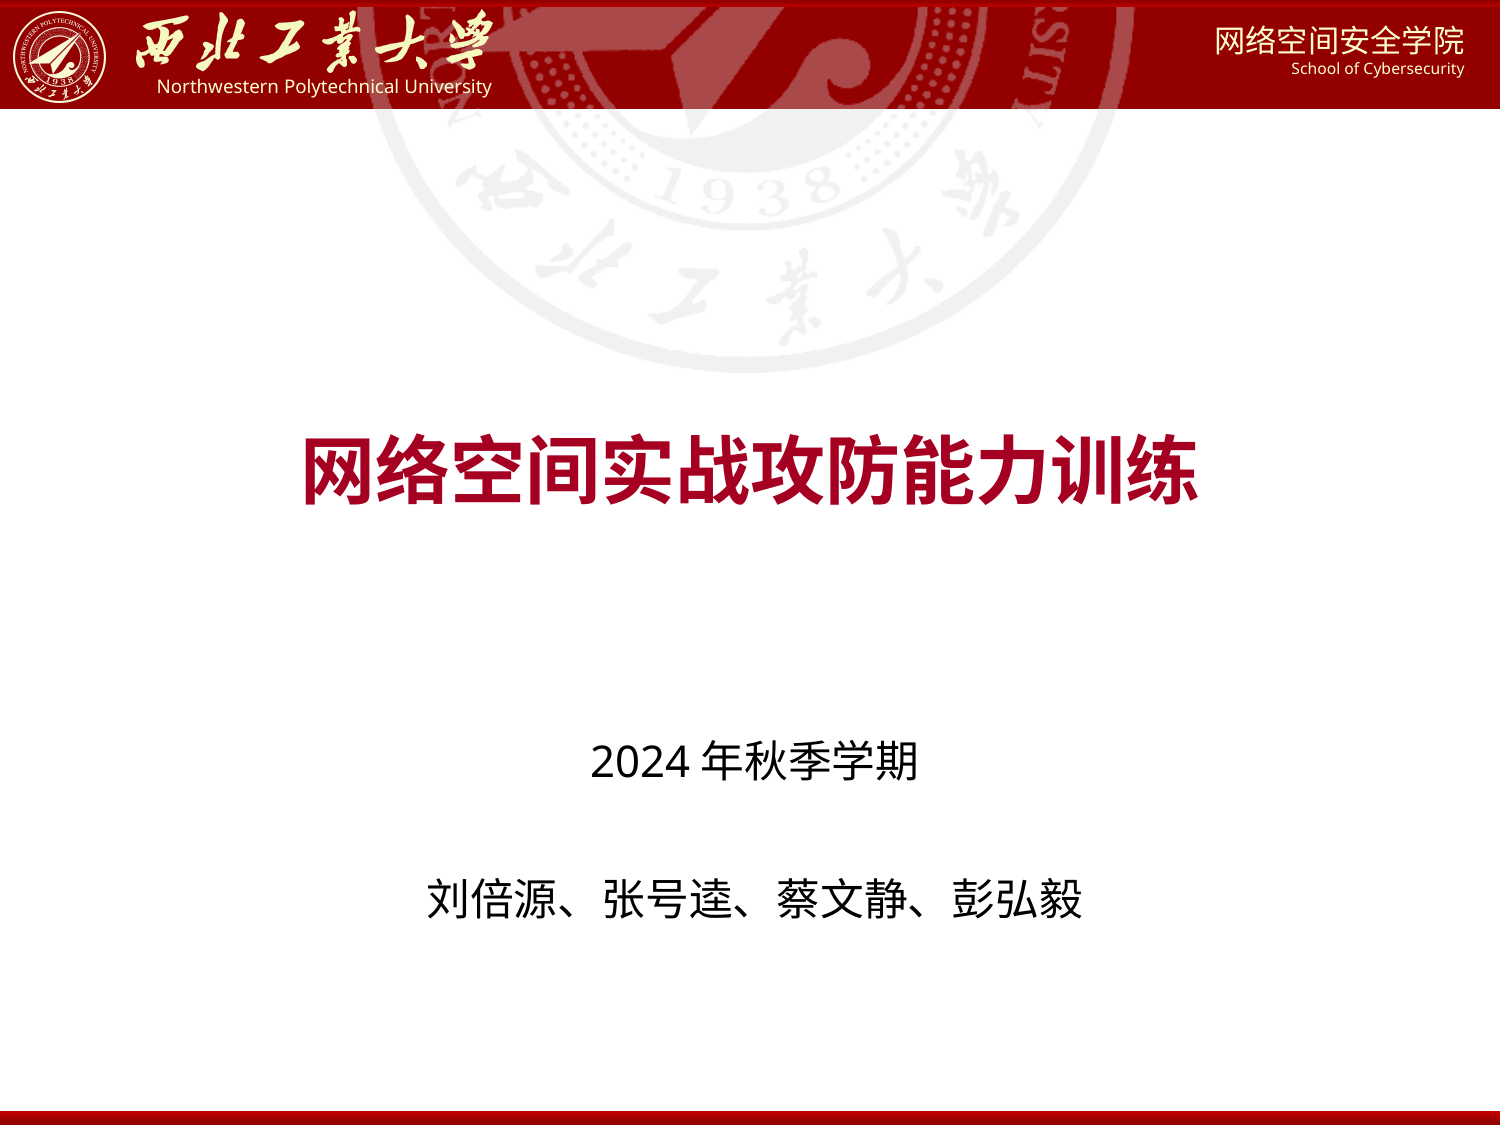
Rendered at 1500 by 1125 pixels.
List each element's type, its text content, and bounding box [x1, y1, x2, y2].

text_box 2024年秋季学期 刘倍源、张号逵、蔡文静、彭弘毅 [263, 710, 1246, 952]
picture [136, 9, 493, 73]
picture [13, 11, 106, 103]
title 网络空间实战攻防能力训练 [112, 395, 1388, 637]
